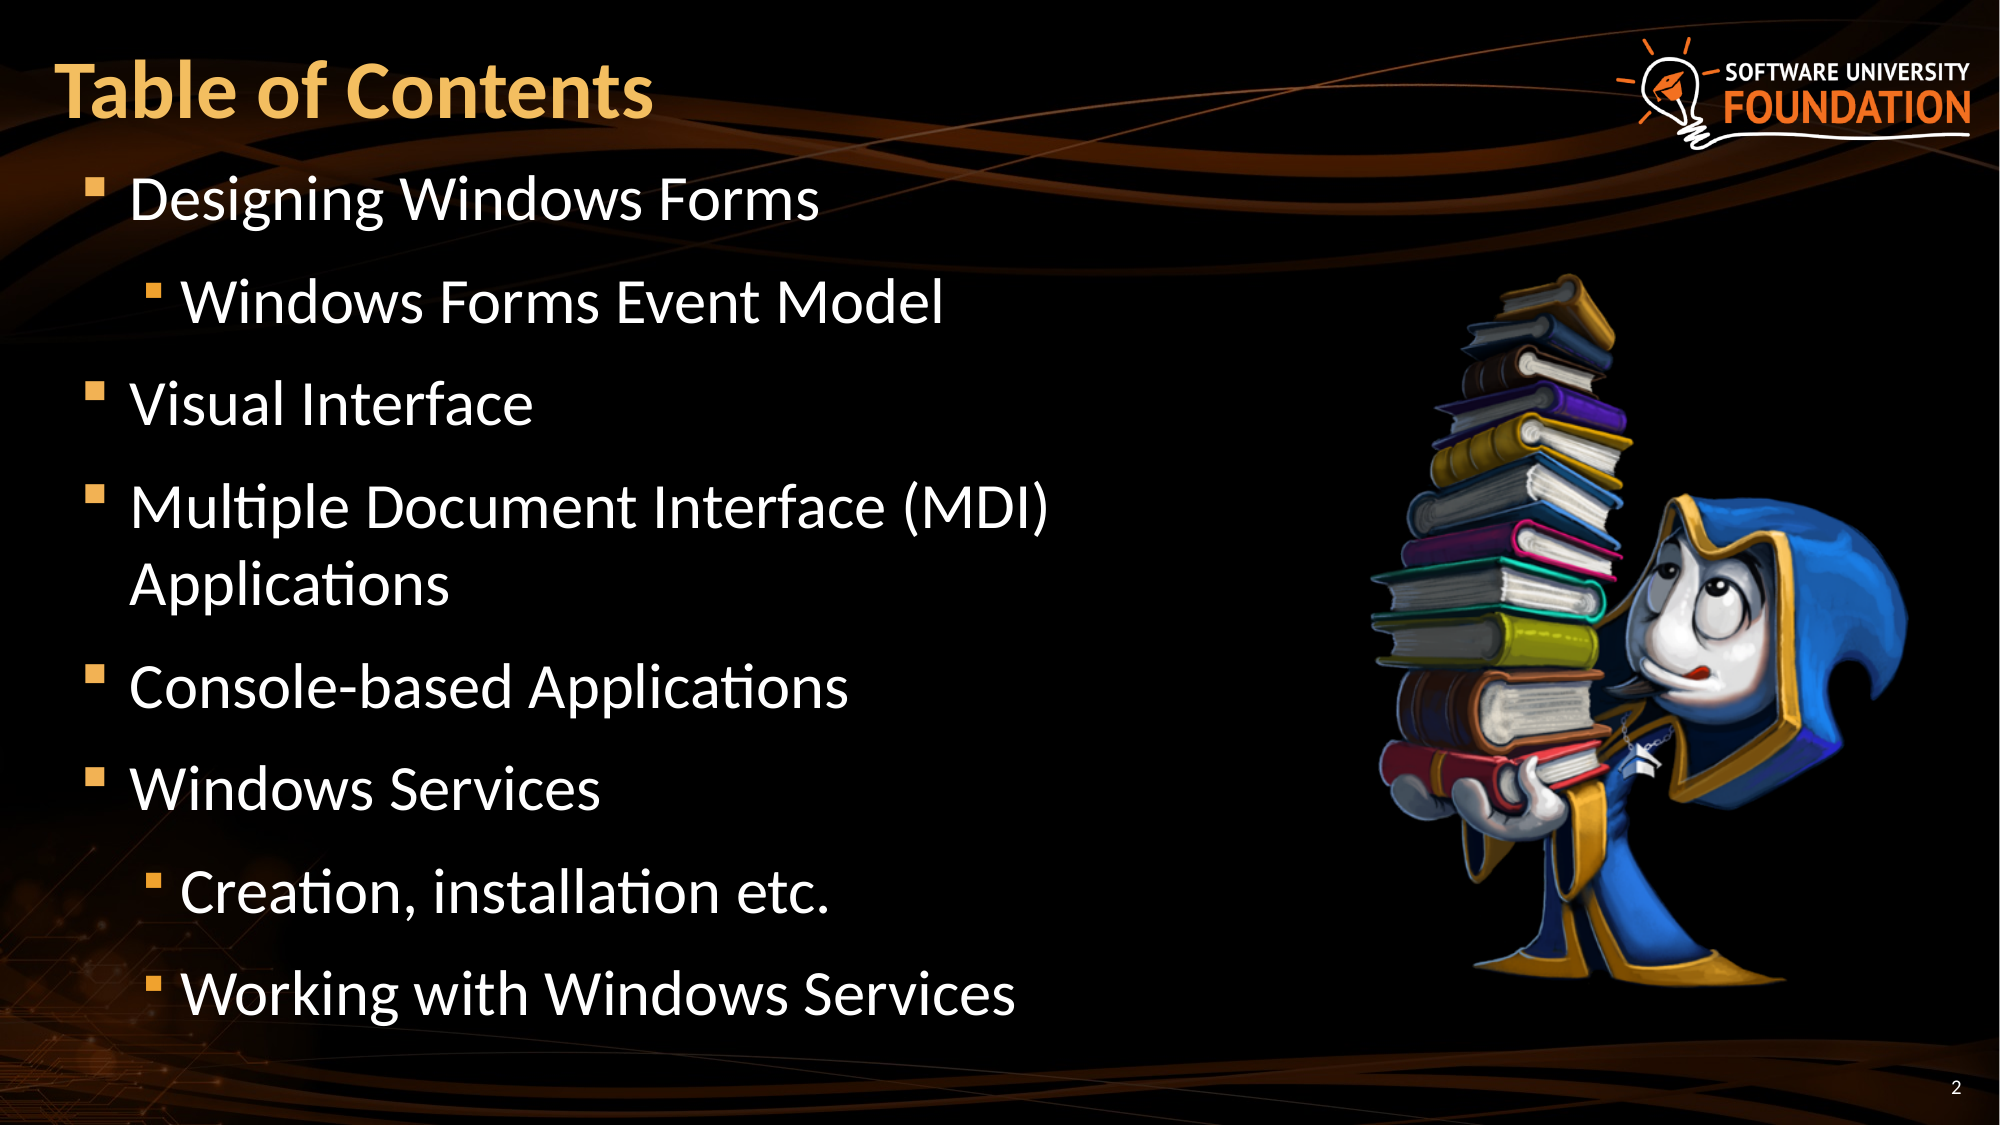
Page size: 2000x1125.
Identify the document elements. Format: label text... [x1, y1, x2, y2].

list Designing Windows Forms Windows Forms Event Model Visual Interface Multiple Document Interface (MDI) Applications Console-based Applications Windows Services Creation, installation etc. Working with Windows Services [62, 183, 1300, 1063]
picture [0, 0, 2000, 1125]
title Table of Contents [37, 0, 1609, 183]
slide_number 2 [1897, 1070, 1968, 1103]
